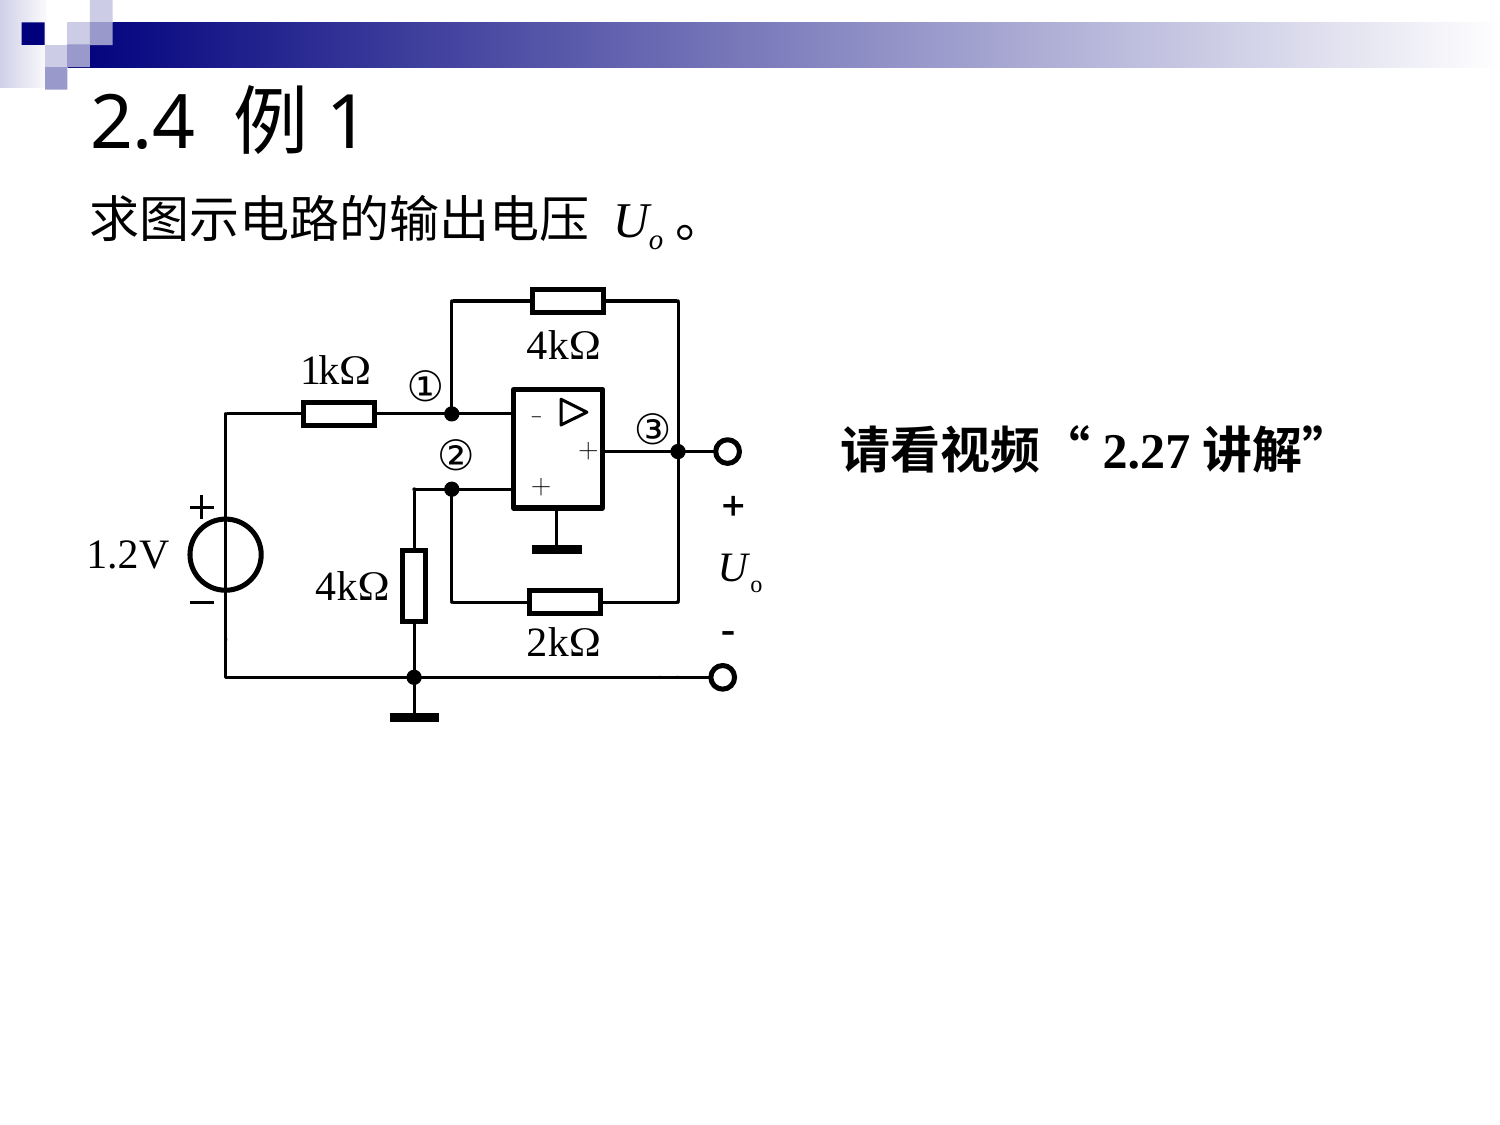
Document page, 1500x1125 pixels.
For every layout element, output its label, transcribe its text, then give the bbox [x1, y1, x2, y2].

text_box 求图示电路的输出电压 Uo。 [74, 162, 1316, 263]
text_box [75, 279, 785, 834]
title 2.4 例1 [75, 75, 1425, 163]
text_box 请看视频“2.27讲解” [825, 411, 1493, 487]
